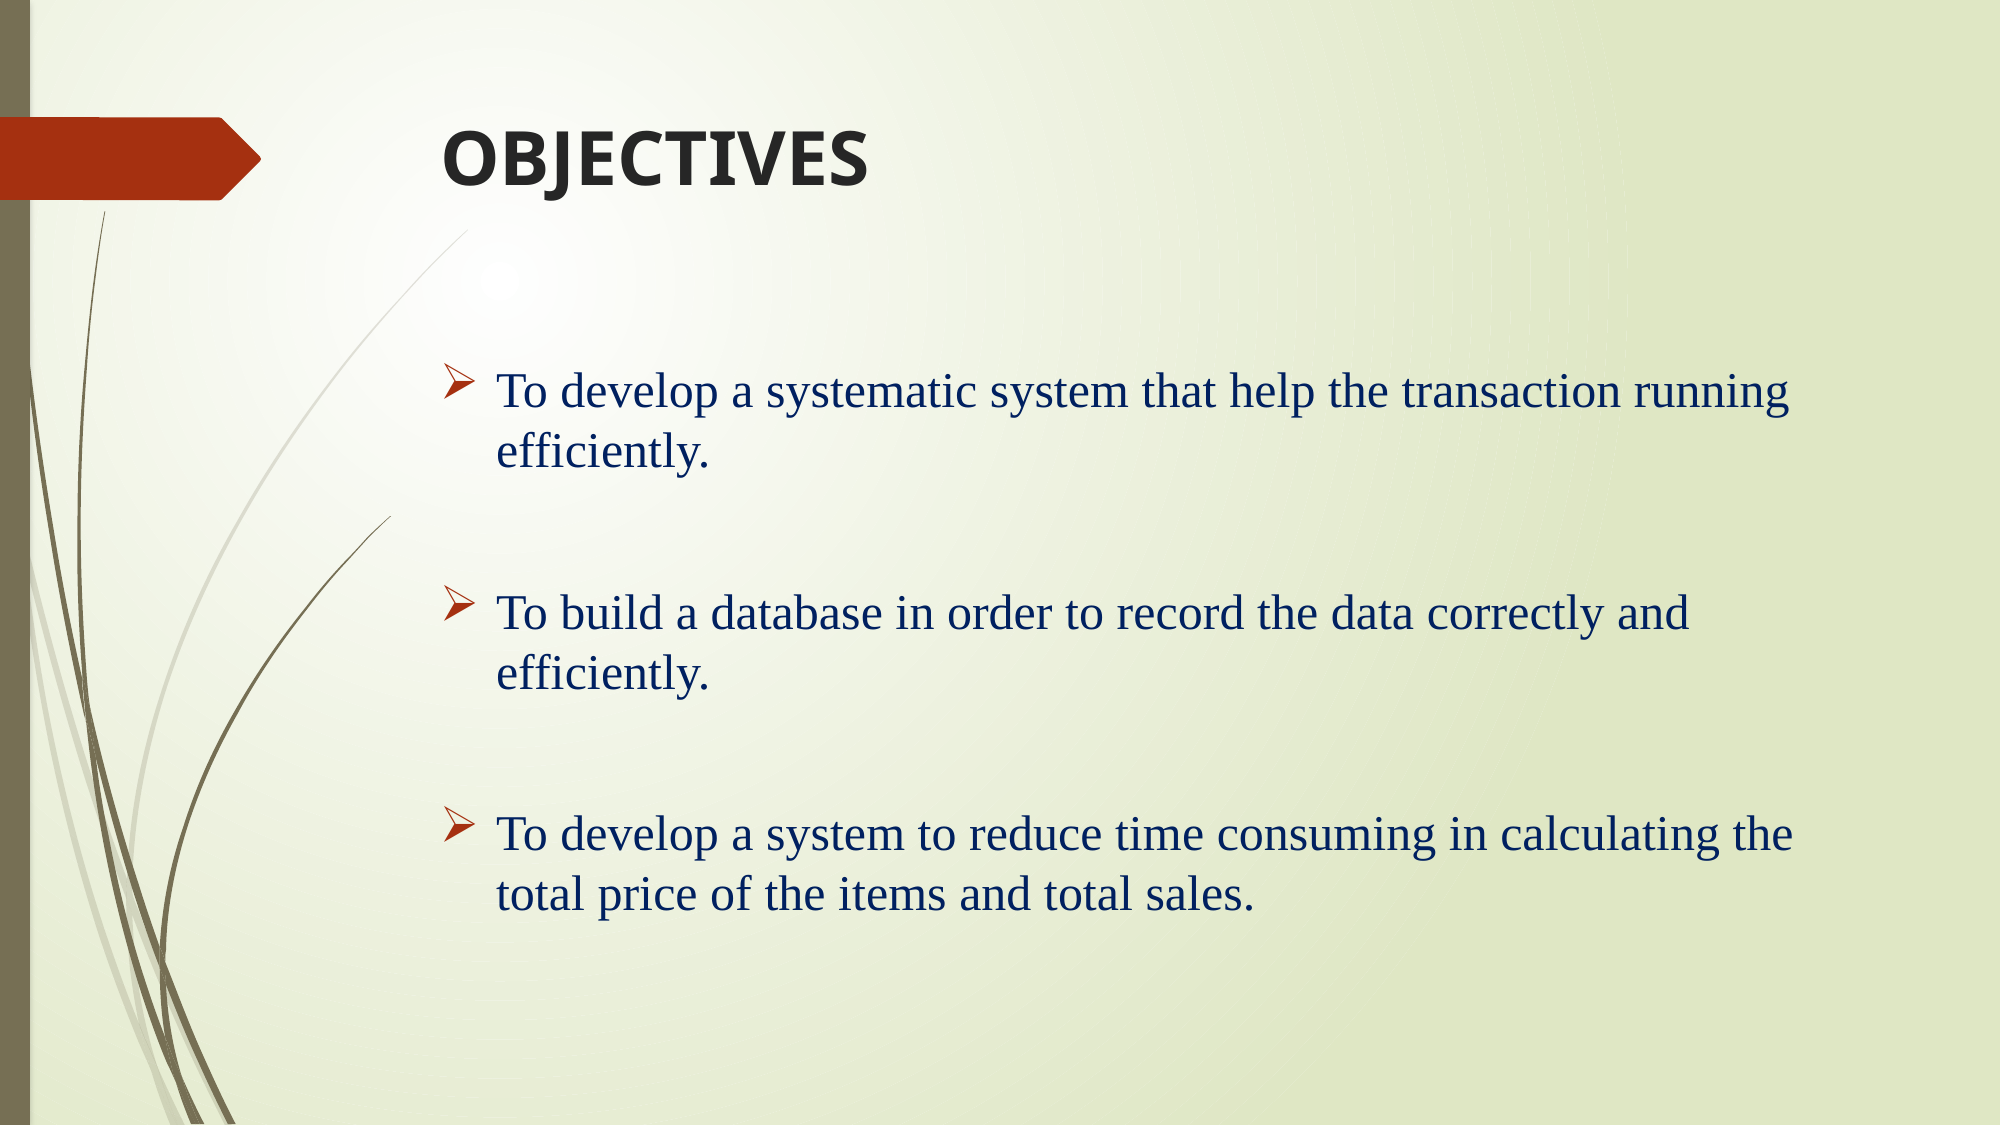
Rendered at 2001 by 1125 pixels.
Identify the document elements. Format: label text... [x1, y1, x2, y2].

list To develop a systematic system that help the transaction running efficiently. To build a database in order to record the data correctly and efficiently. To develop a system to reduce time consuming in calculating the total price of the items and total sales. [424, 350, 1888, 970]
title OBJECTIVES [425, 102, 1888, 313]
